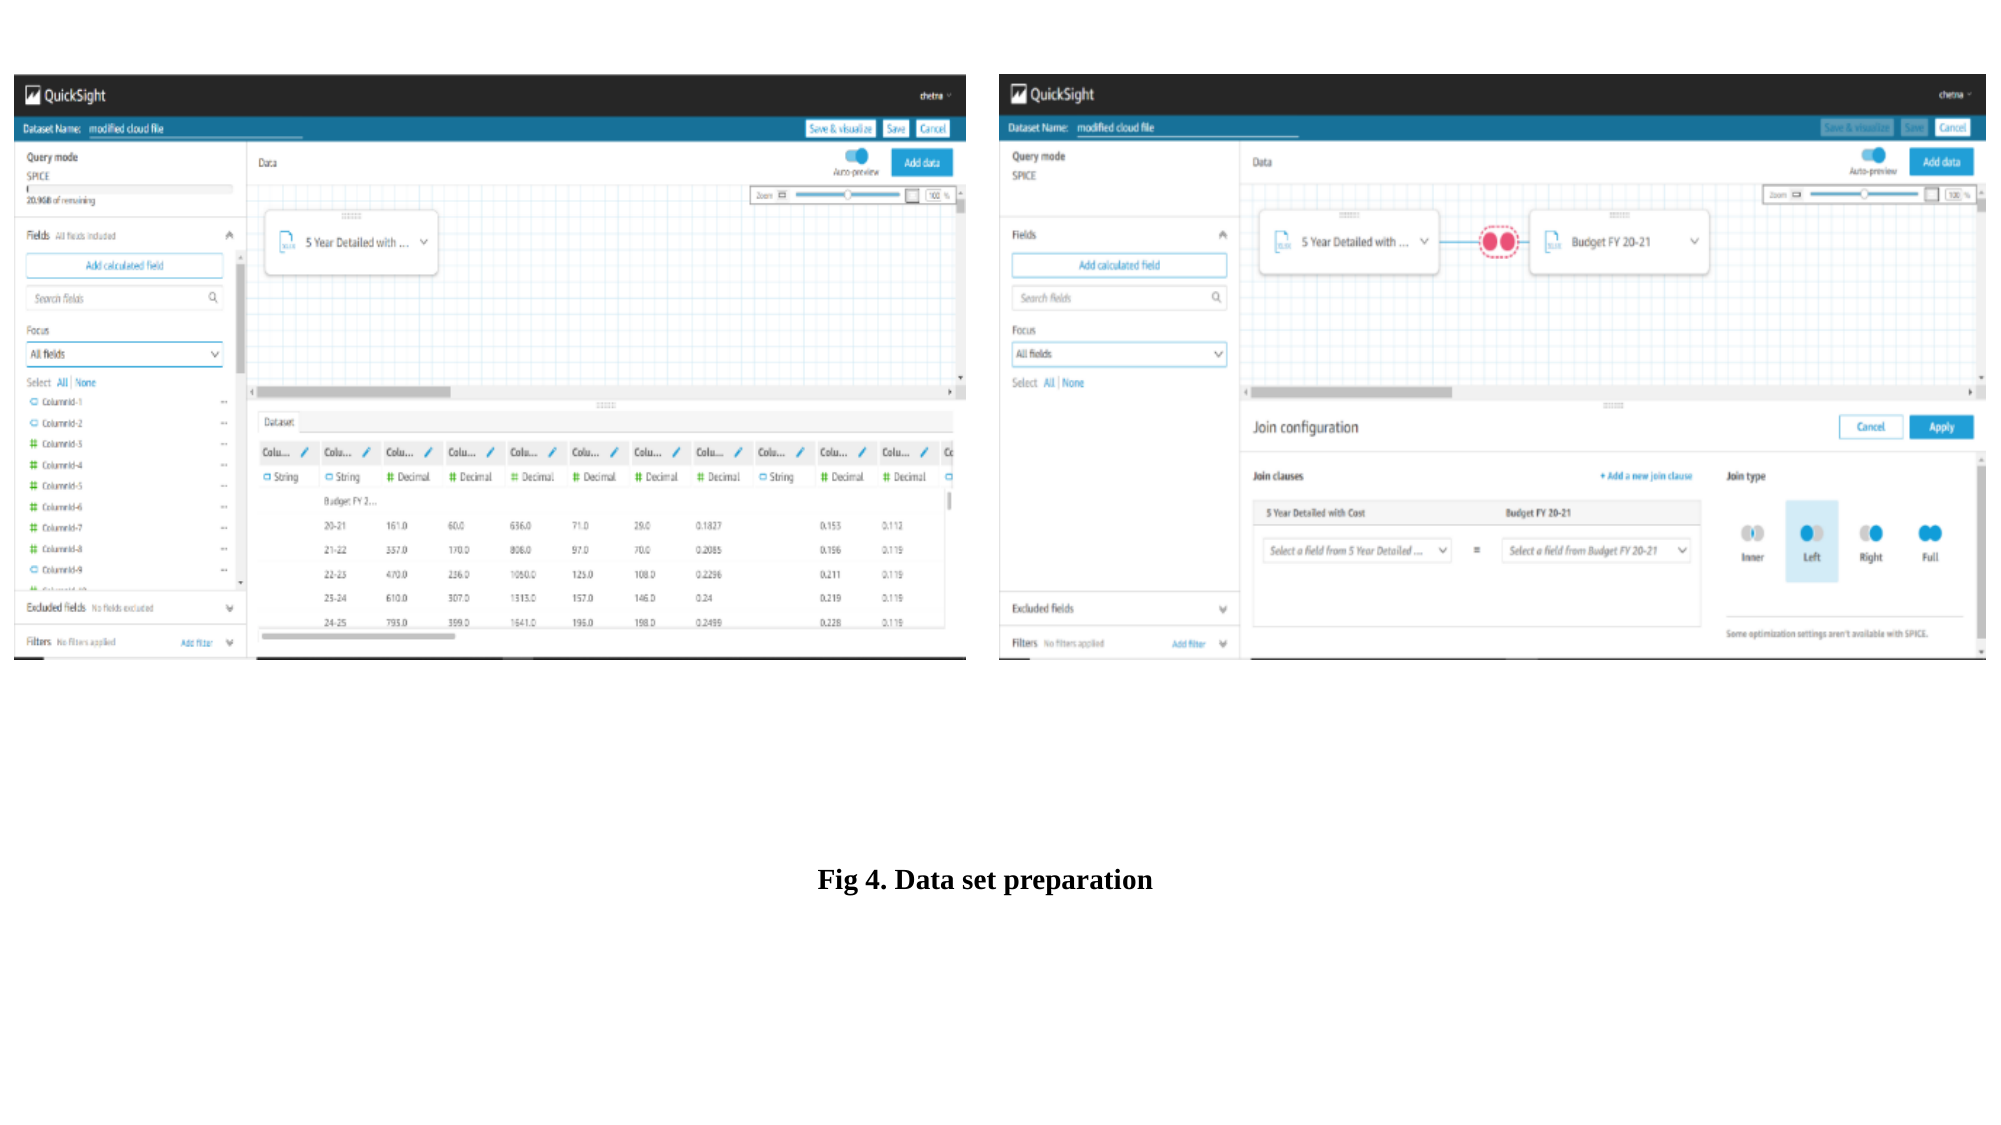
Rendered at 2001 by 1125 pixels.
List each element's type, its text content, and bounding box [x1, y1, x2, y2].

picture [14, 74, 966, 660]
picture [999, 74, 1986, 660]
text_box Fig 4. Data set preparation [802, 853, 1169, 904]
